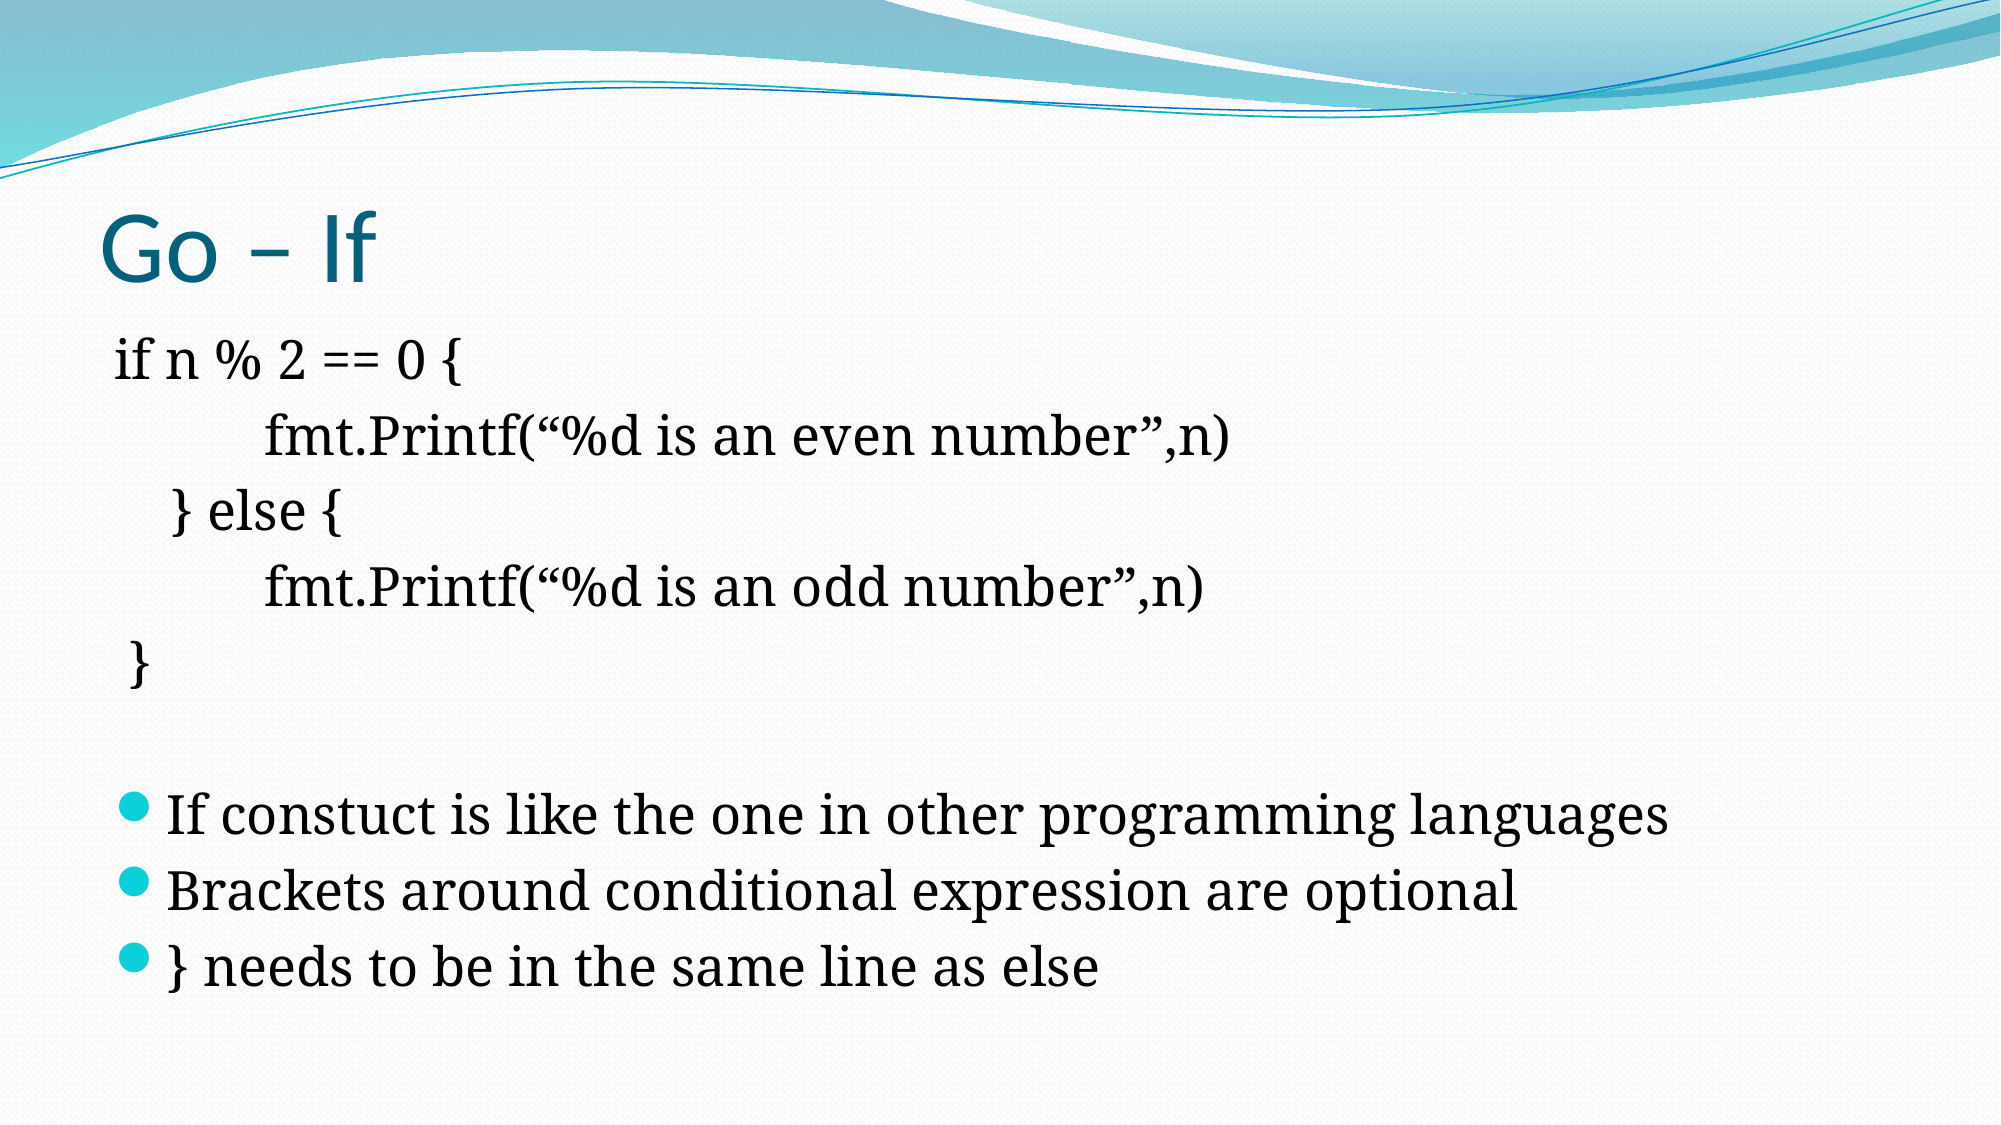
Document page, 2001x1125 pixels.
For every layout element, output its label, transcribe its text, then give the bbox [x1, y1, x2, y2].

list if n % 2 == 0 { fmt.Printf(“%d is an even number”,n) } else { fmt.Printf(“%d is an odd number”,n) } If constuct is like the one in other programming languages Brackets around conditional expression are optional } needs to be in the same line as else [99, 317, 1900, 1038]
title Go – If [99, 115, 1900, 303]
